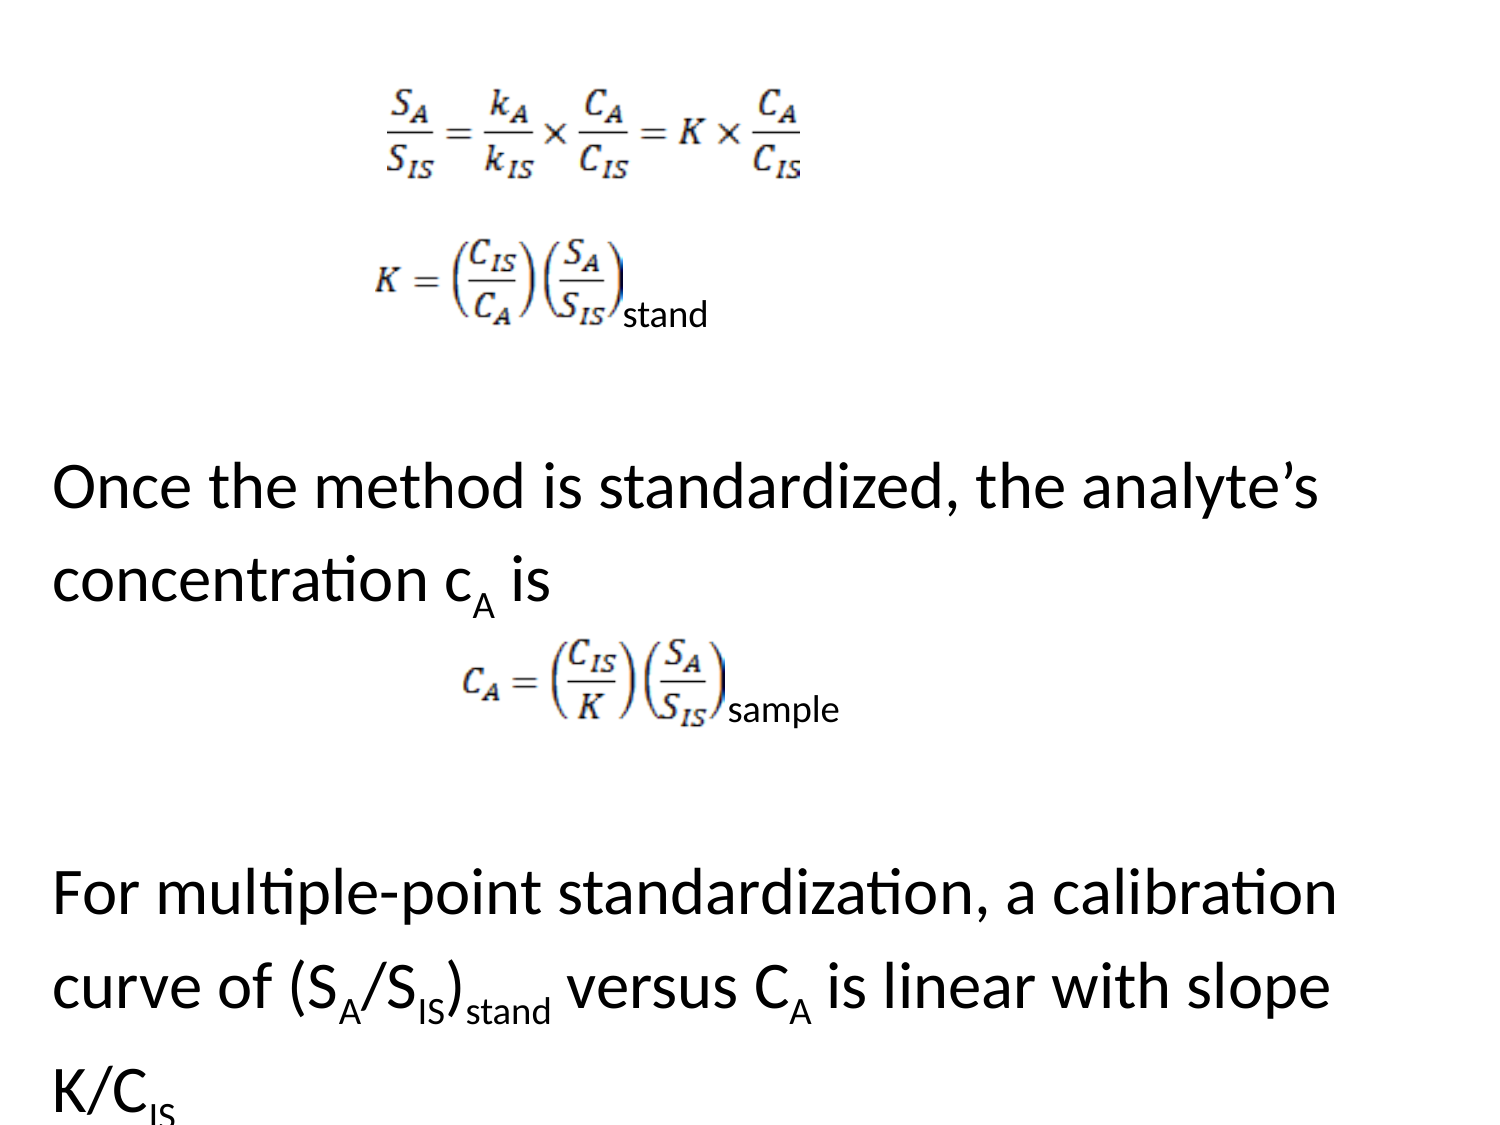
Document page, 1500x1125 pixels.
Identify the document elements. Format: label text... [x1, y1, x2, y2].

picture [374, 237, 623, 337]
picture [462, 637, 725, 738]
picture [387, 87, 801, 191]
list stand Once the method is standardized, the analyte’s concentration cA is sample For multiple-point standardization, a calibration curve of (SA/SIS)stand versus CA is linear with slope K/CIS [37, 50, 1450, 1075]
